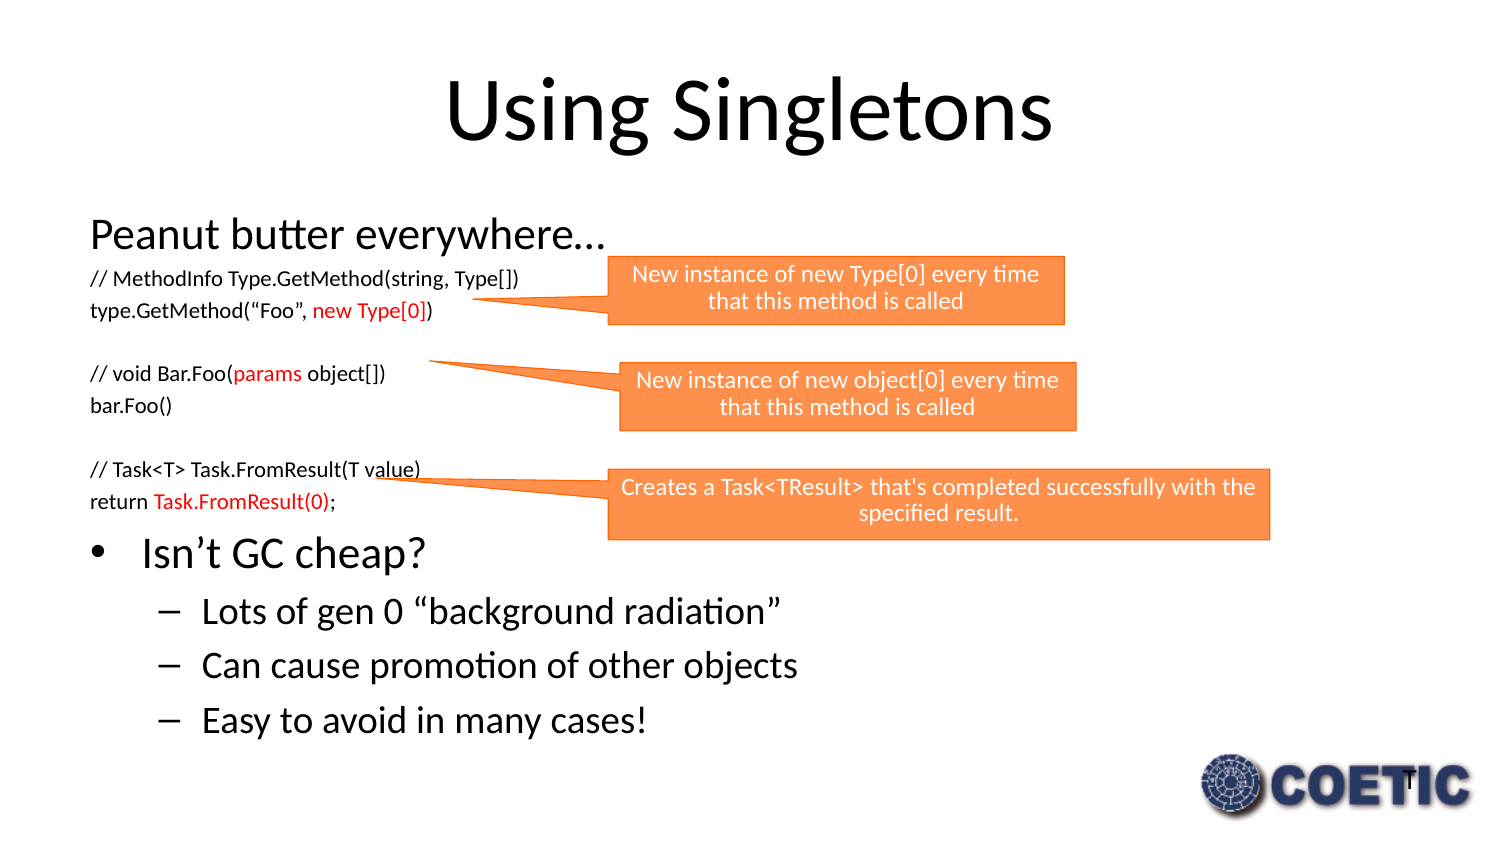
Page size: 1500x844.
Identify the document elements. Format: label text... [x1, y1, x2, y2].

text_box Creates a Task<TResult> that's completed successfully with the specified result. [373, 466, 1272, 543]
text_box New instance of new Type[0] every time that this method is called [470, 254, 1067, 327]
picture [1187, 749, 1483, 824]
text_box New instance of new object[0] every time that this method is called [427, 358, 1079, 434]
text_box T [1387, 752, 1447, 803]
title Using Singletons [75, 33, 1425, 175]
list Peanut butter everywhere… // MethodInfo Type.GetMethod(string, Type[]) type.GetMethod(“Foo”, new Type[0]) // void Bar.Foo(params object[]) bar.Foo() // Task<T> Task.FromResult(T value) return Task.FromResult(0); Isn’t GC cheap? Lots of gen 0 “background radiation” Can cause promotion of other objects Easy to avoid in many cases! [75, 196, 1425, 754]
